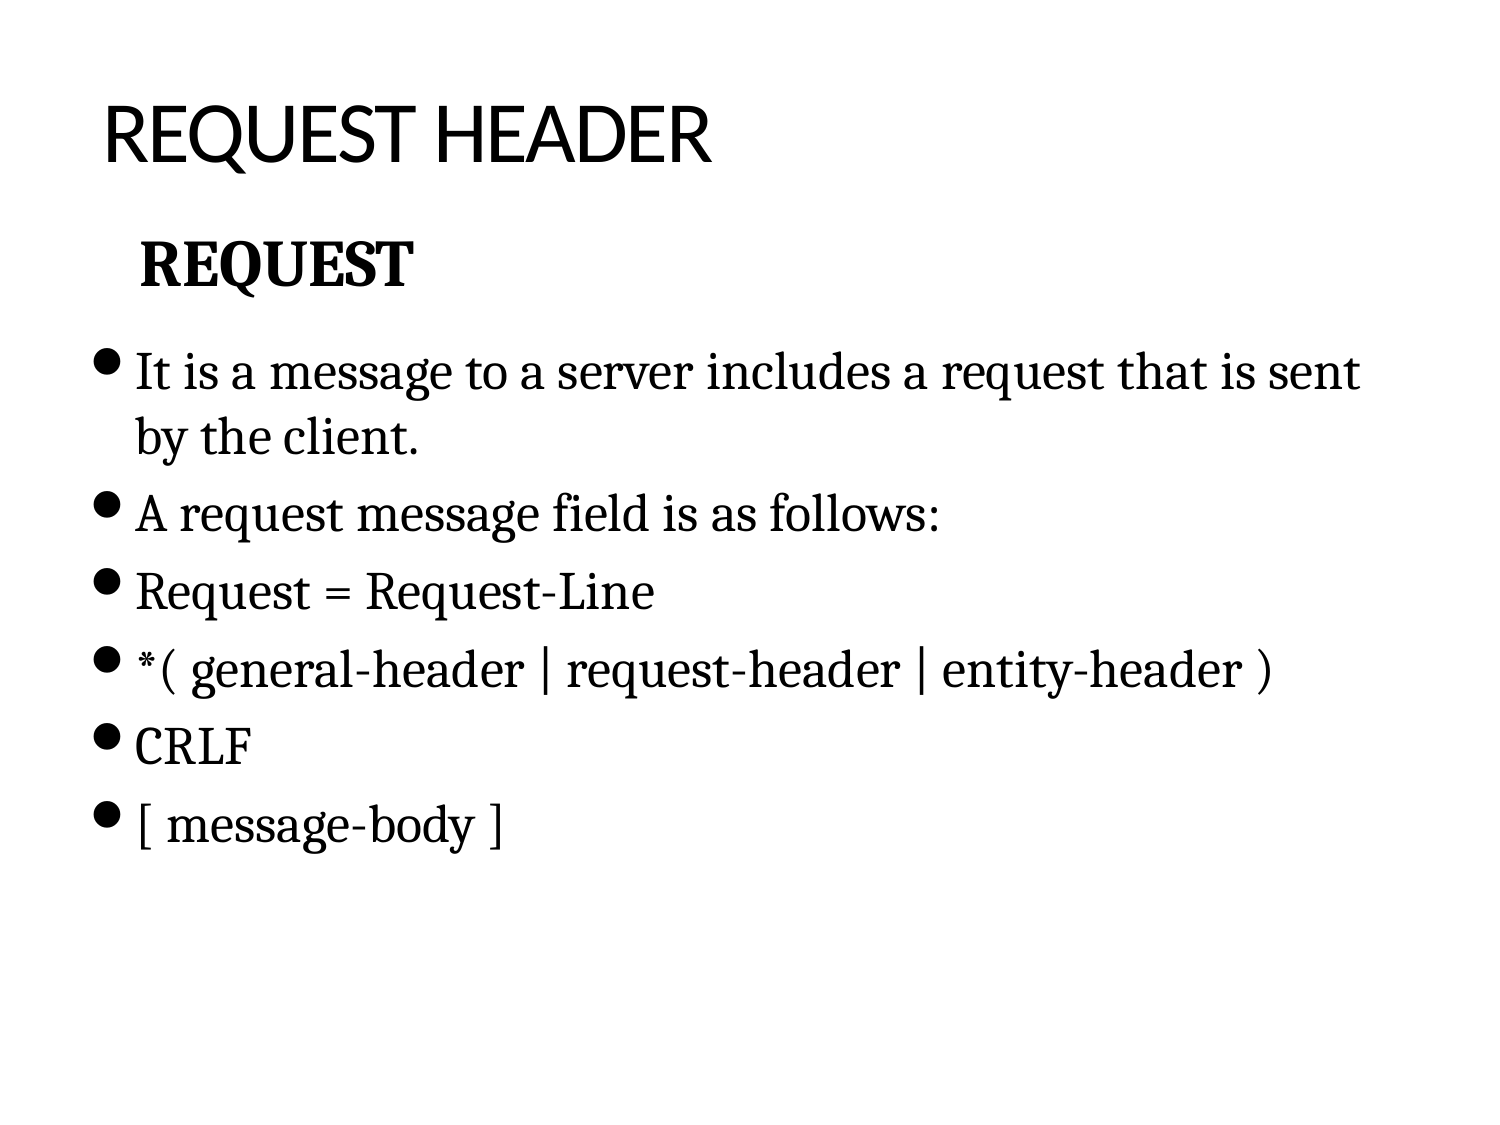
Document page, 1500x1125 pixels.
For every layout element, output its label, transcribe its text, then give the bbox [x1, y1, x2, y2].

list It is a message to a server includes a request that is sent by the client. A request message field is as follows: Request = Request-Line *( general-header | request-header | entity-header ) CRLF [ message-body ] [75, 249, 1425, 1000]
text_box REQUEST [124, 212, 1025, 308]
title REQUEST HEADER [87, 62, 1438, 188]
